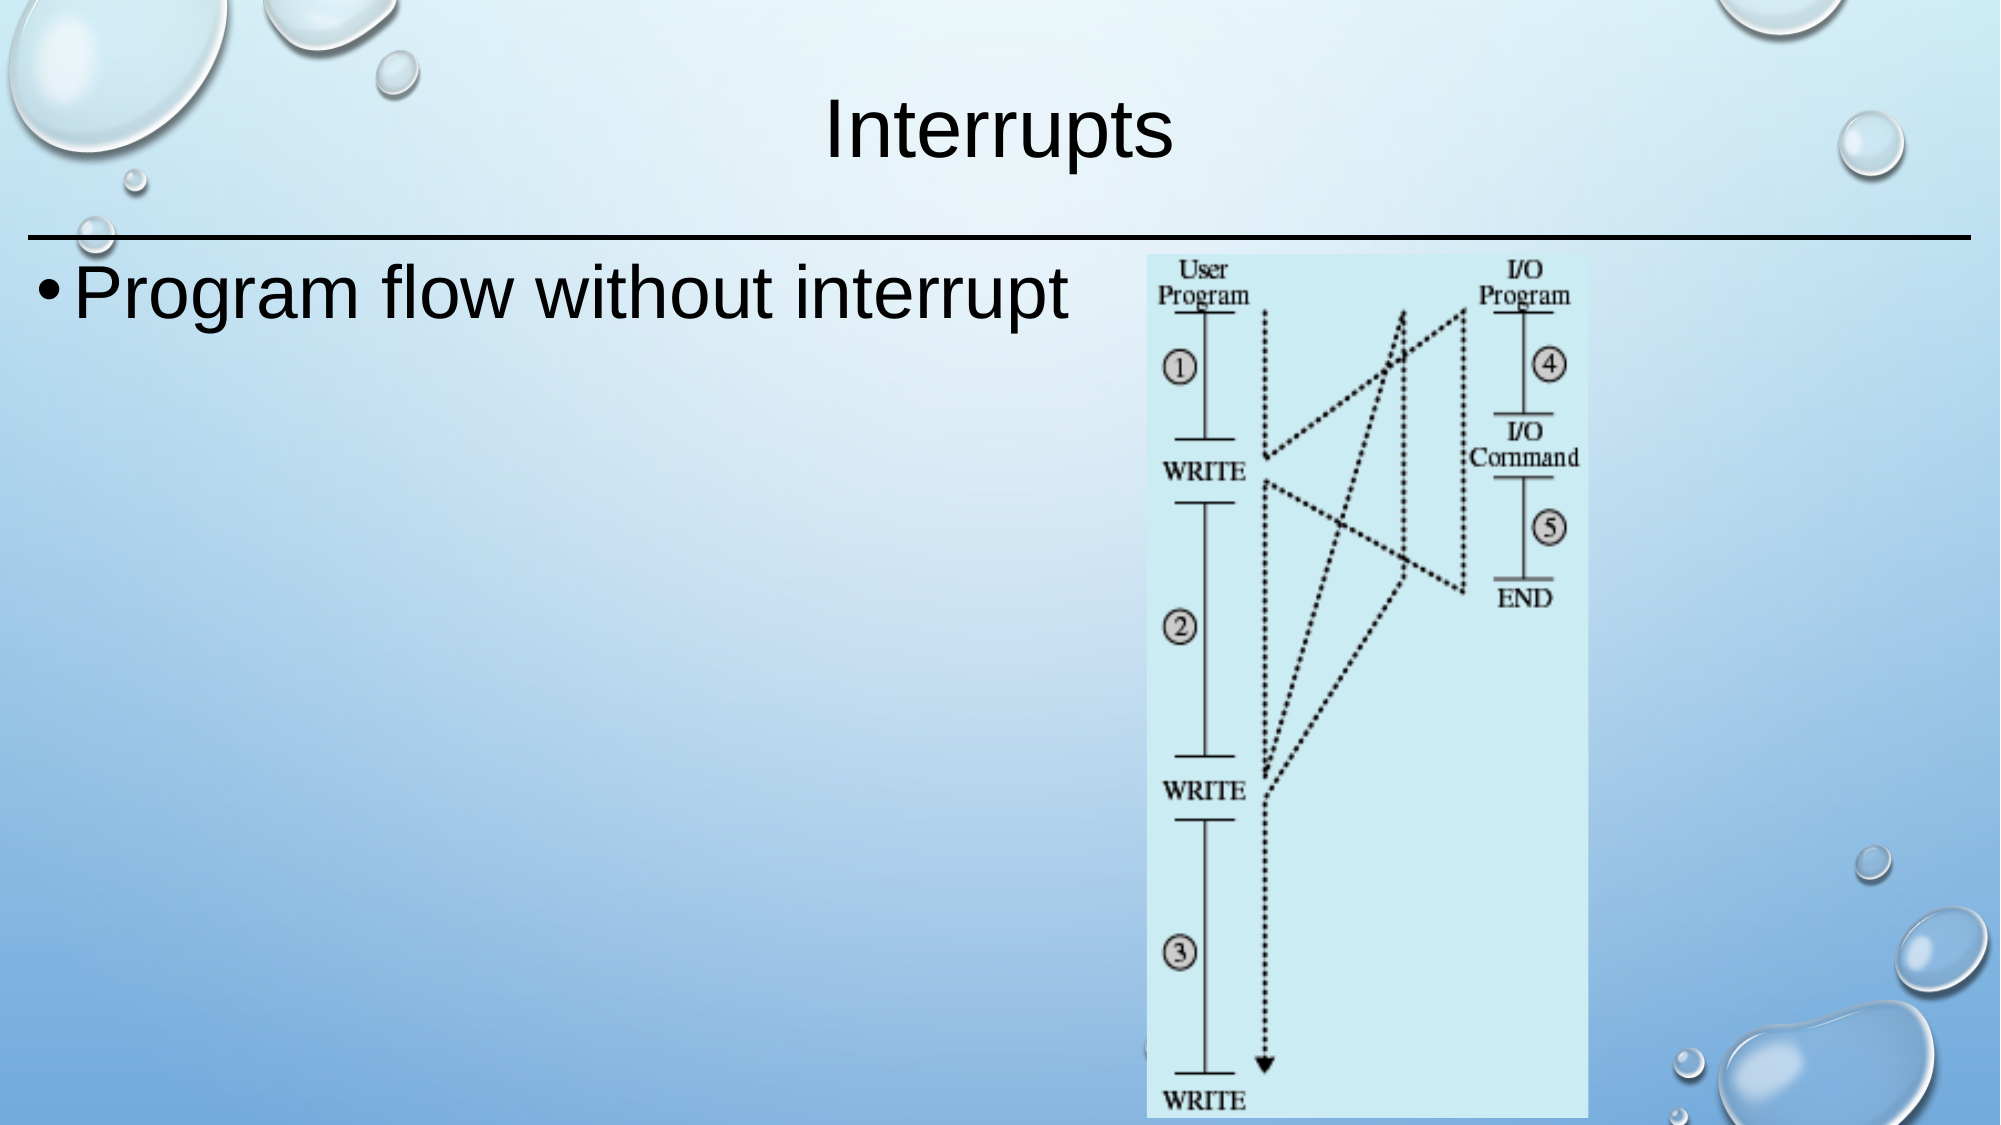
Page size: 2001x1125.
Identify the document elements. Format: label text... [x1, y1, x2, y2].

picture [0, 0, 2000, 1125]
list Program flow without interrupt [28, 235, 1972, 1067]
title Interrupts [28, 25, 1972, 235]
